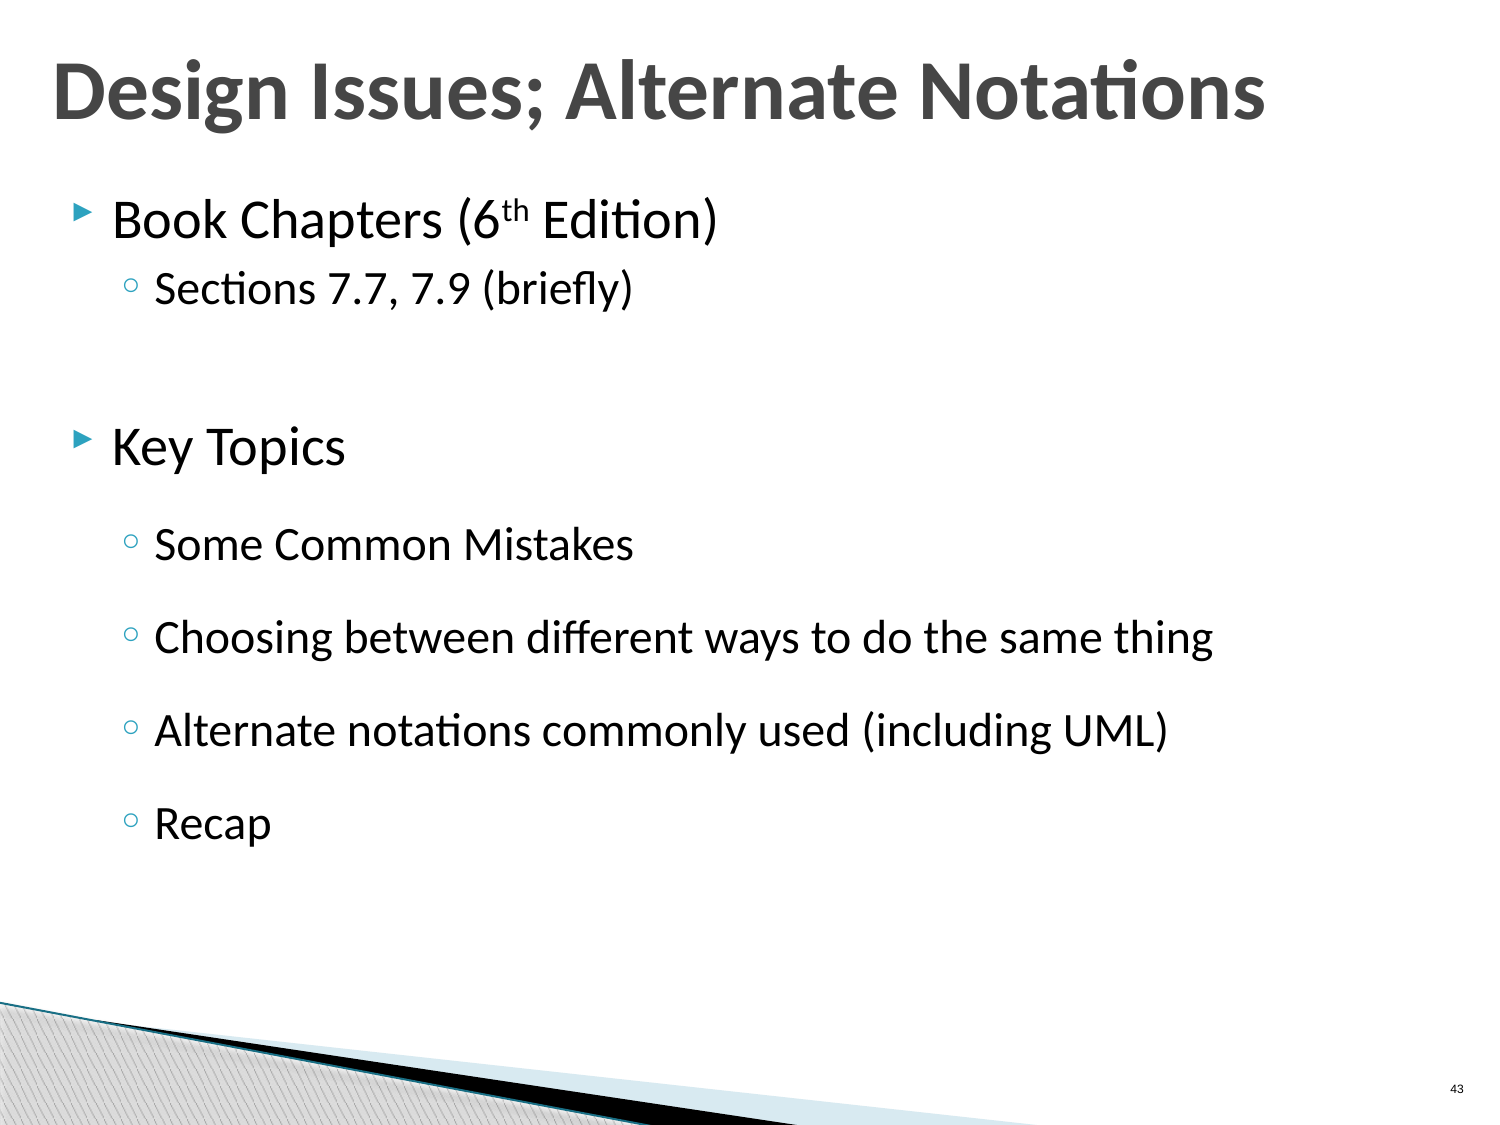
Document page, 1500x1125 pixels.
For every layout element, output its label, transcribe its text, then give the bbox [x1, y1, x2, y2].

table_cell 1977 [0, 1006, 633, 1125]
slide_number 43 [1418, 1051, 1479, 1112]
list Book Chapters (6th Edition) Sections 7.7, 7.9 (briefly) Key Topics Some Common Mistakes Choosing between different ways to do the same thing Alternate notations commonly used (including UML) Recap [37, 174, 1476, 1013]
title Design Issues; Alternate Notations [37, 24, 1425, 145]
